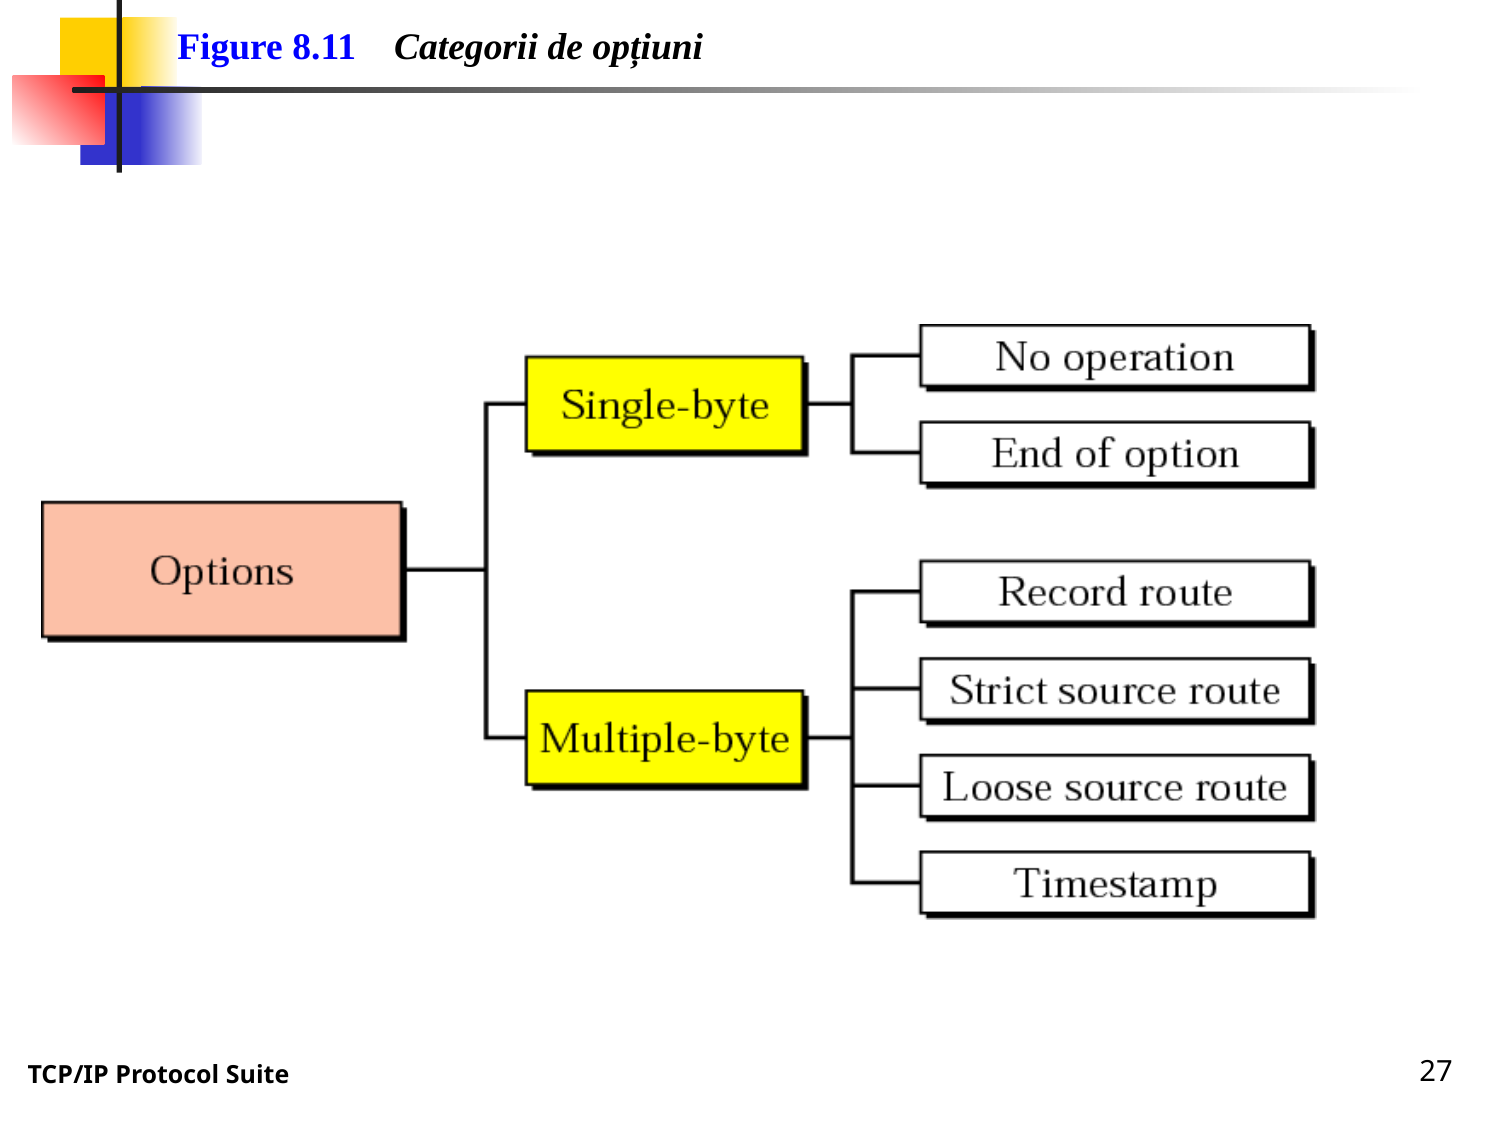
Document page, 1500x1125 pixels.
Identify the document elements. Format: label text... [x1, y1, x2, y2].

text_box [116, 93, 122, 173]
text_box [80, 93, 116, 165]
text_box [12, 75, 105, 145]
text_box [141, 93, 202, 165]
slide_number 27 [1155, 1024, 1468, 1100]
text_box [60, 17, 116, 86]
text_box [122, 93, 141, 165]
text_box [72, 87, 1423, 93]
footer TCP/IP Protocol Suite [12, 1025, 488, 1100]
text_box [122, 17, 177, 86]
text_box [116, 0, 122, 87]
picture [41, 324, 1317, 920]
text_box Figure 8.11 Categorii de opțiuni [162, 14, 1100, 75]
